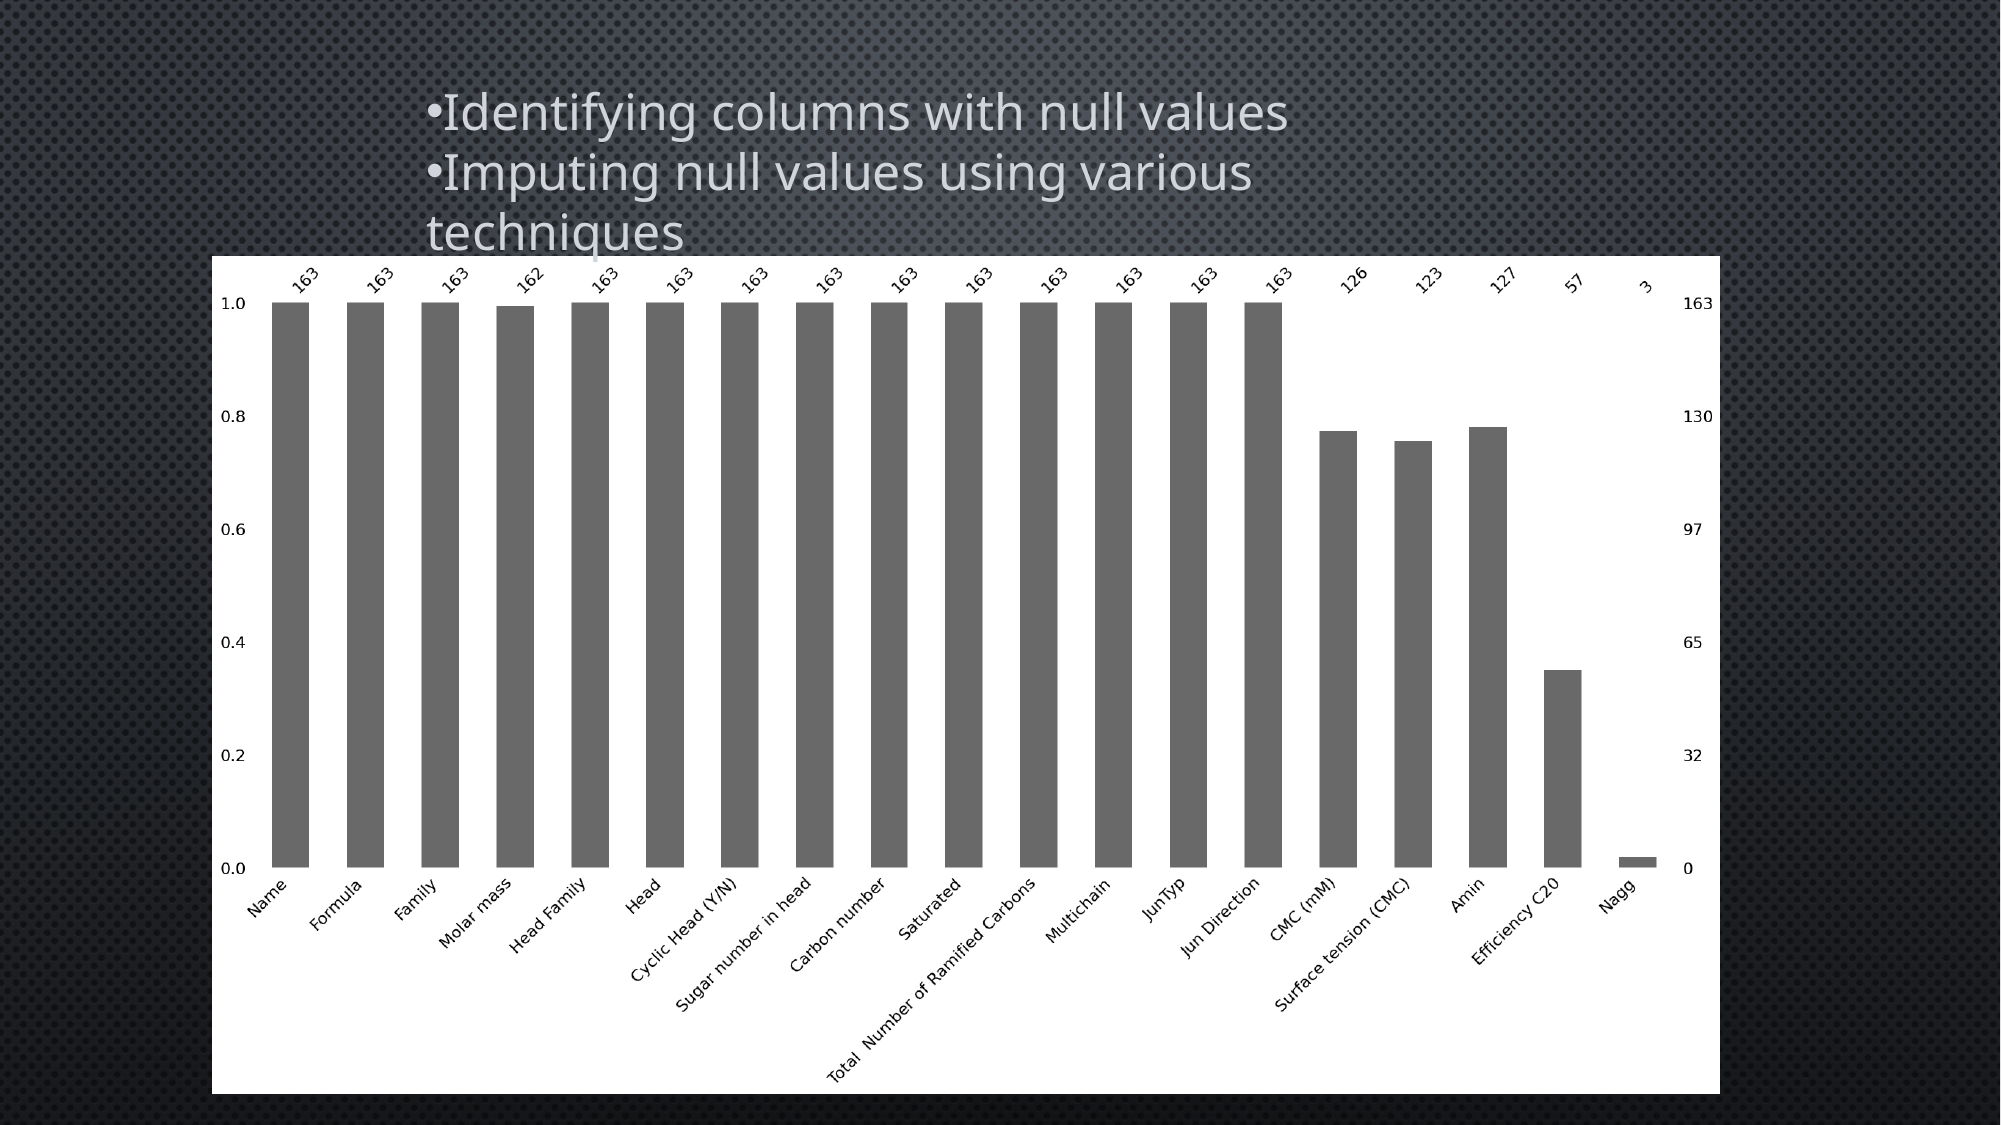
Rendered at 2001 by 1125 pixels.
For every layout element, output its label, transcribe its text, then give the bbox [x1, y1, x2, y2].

picture [211, 255, 1720, 1095]
text_box Identifying columns with null values Imputing null values using various techniques [411, 73, 1412, 255]
